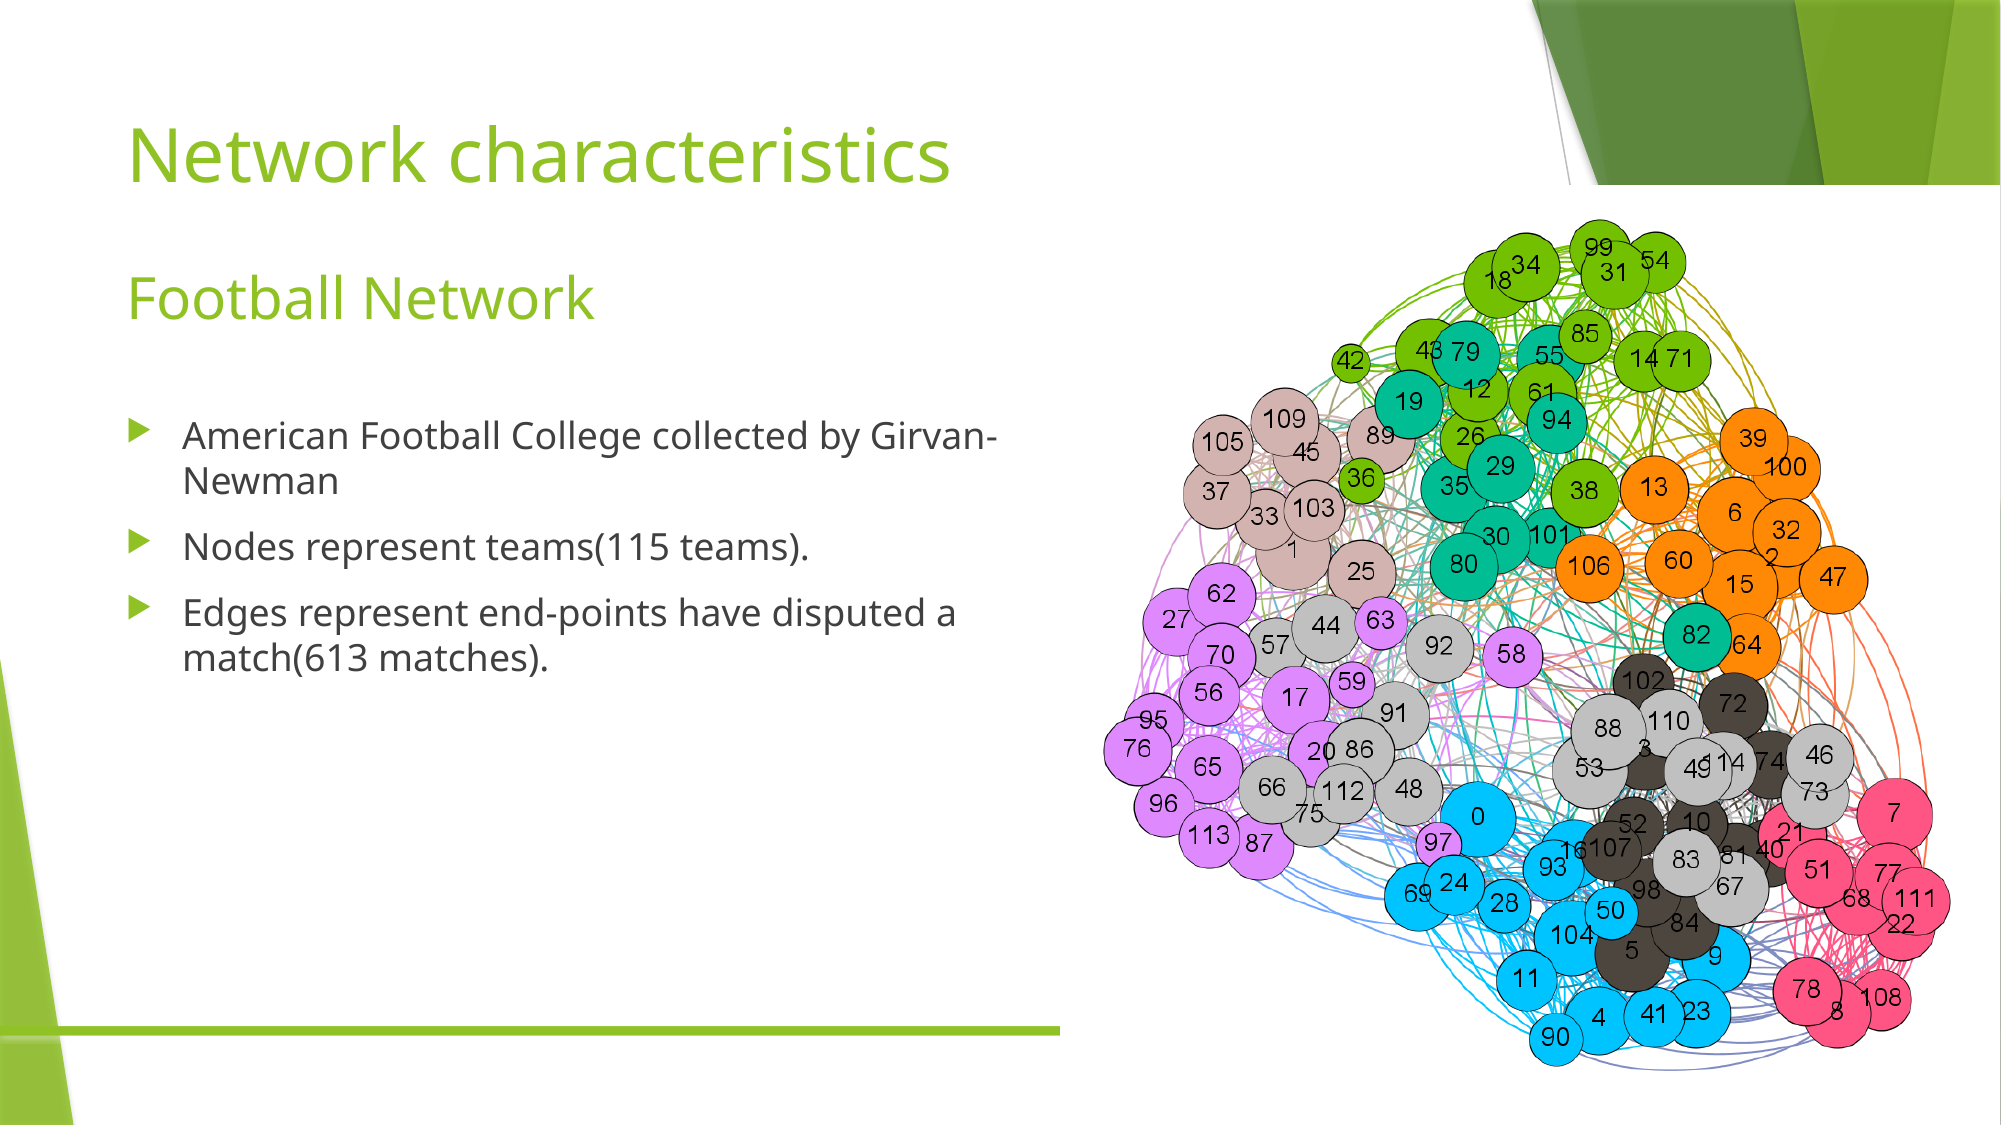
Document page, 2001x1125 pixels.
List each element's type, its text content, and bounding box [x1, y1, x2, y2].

title Network characteristics [111, 99, 1056, 227]
text_box Football Network [111, 253, 1055, 381]
text_box American Football College collected by Girvan-Newman Nodes represent teams(115 teams). Edges represent end-points have disputed a match(613 matches). [111, 404, 1055, 1042]
picture [1059, 184, 2000, 1125]
